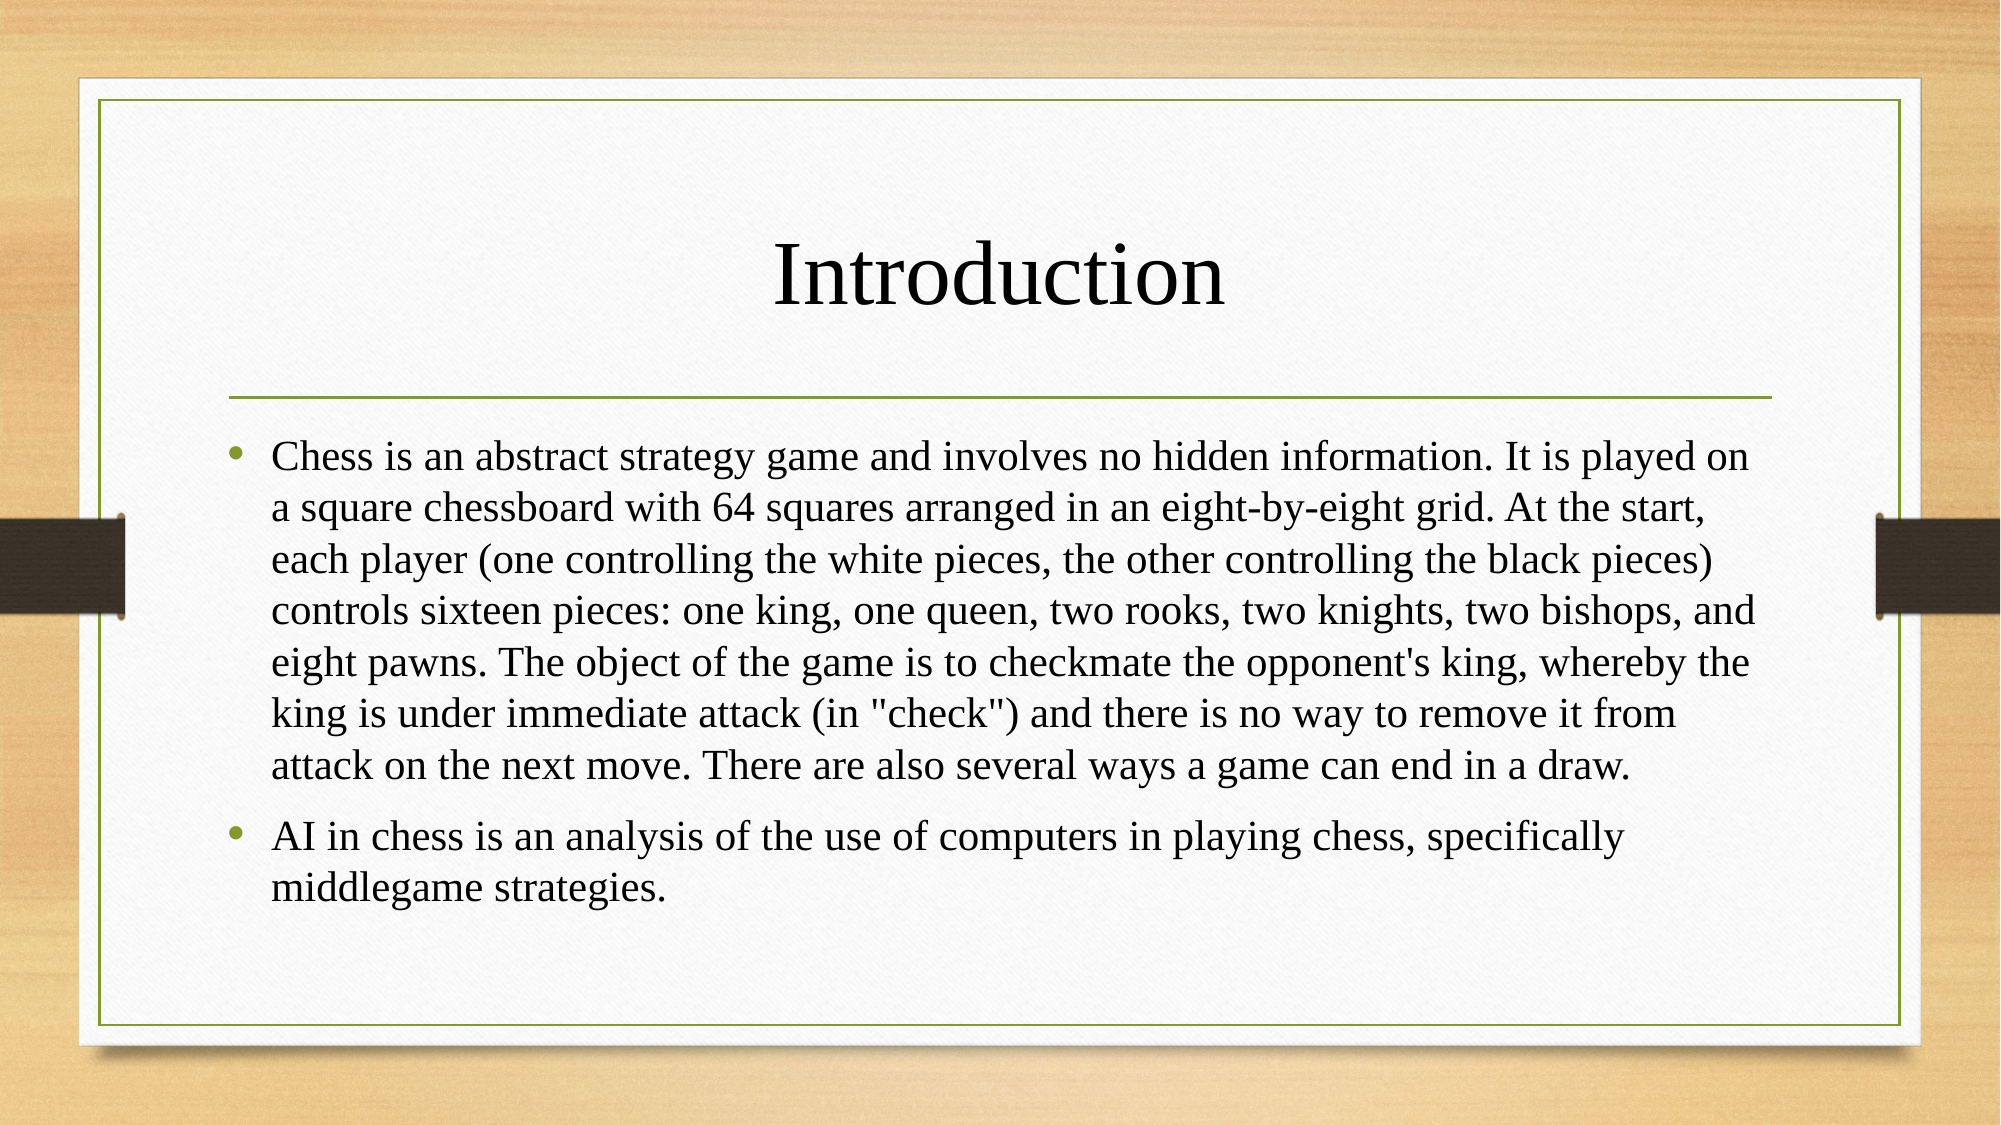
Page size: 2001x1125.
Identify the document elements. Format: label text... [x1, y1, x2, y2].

list Chess is an abstract strategy game and involves no hidden information. It is played on a square chessboard with 64 squares arranged in an eight-by-eight grid. At the start, each player (one controlling the white pieces, the other controlling the black pieces) controls sixteen pieces: one king, one queen, two rooks, two knights, two bishops, and eight pawns. The object of the game is to checkmate the opponent's king, whereby the king is under immediate attack (in "check") and there is no way to remove it from attack on the next move. There are also several ways a game can end in a draw. AI in chess is an analysis of the use of computers in playing chess, specifically middlegame strategies. [212, 419, 1788, 964]
title Introduction [212, 161, 1788, 375]
picture [0, 0, 2001, 1125]
